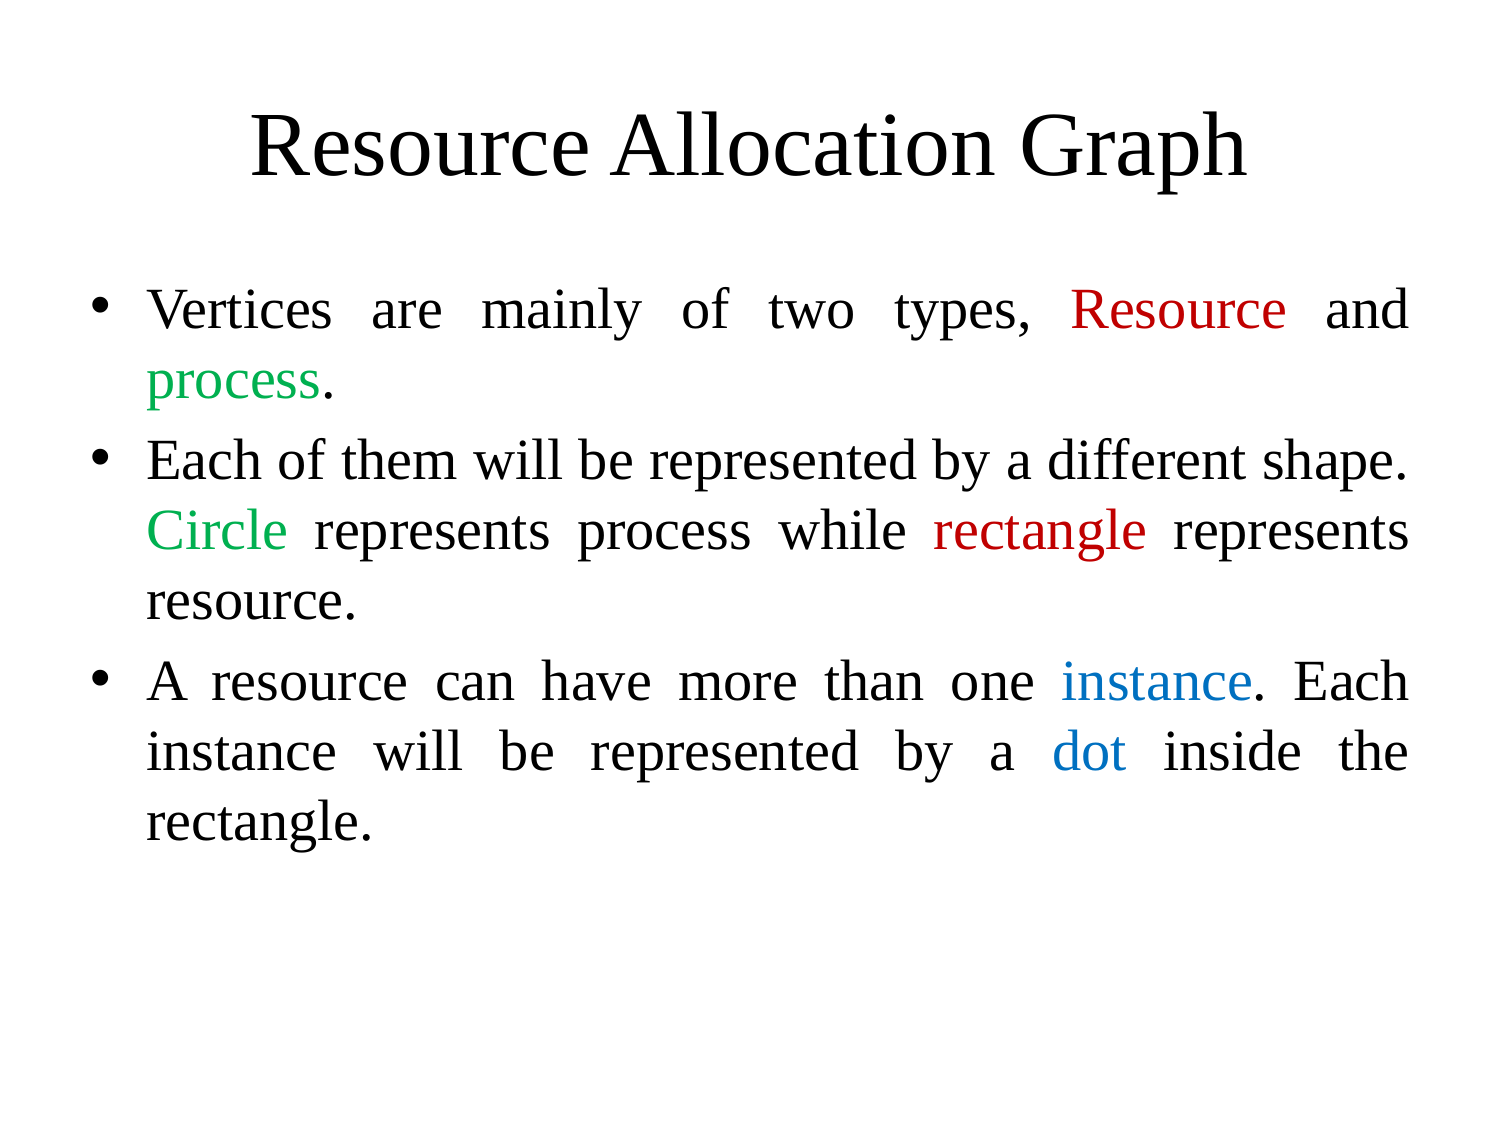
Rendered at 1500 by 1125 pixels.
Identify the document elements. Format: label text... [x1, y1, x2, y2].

list Vertices are mainly of two types, Resource and process. Each of them will be represented by a different shape. Circle represents process while rectangle represents resource. A resource can have more than one instance. Each instance will be represented by a dot inside the rectangle. [75, 262, 1425, 1005]
title Resource Allocation Graph [75, 45, 1425, 233]
